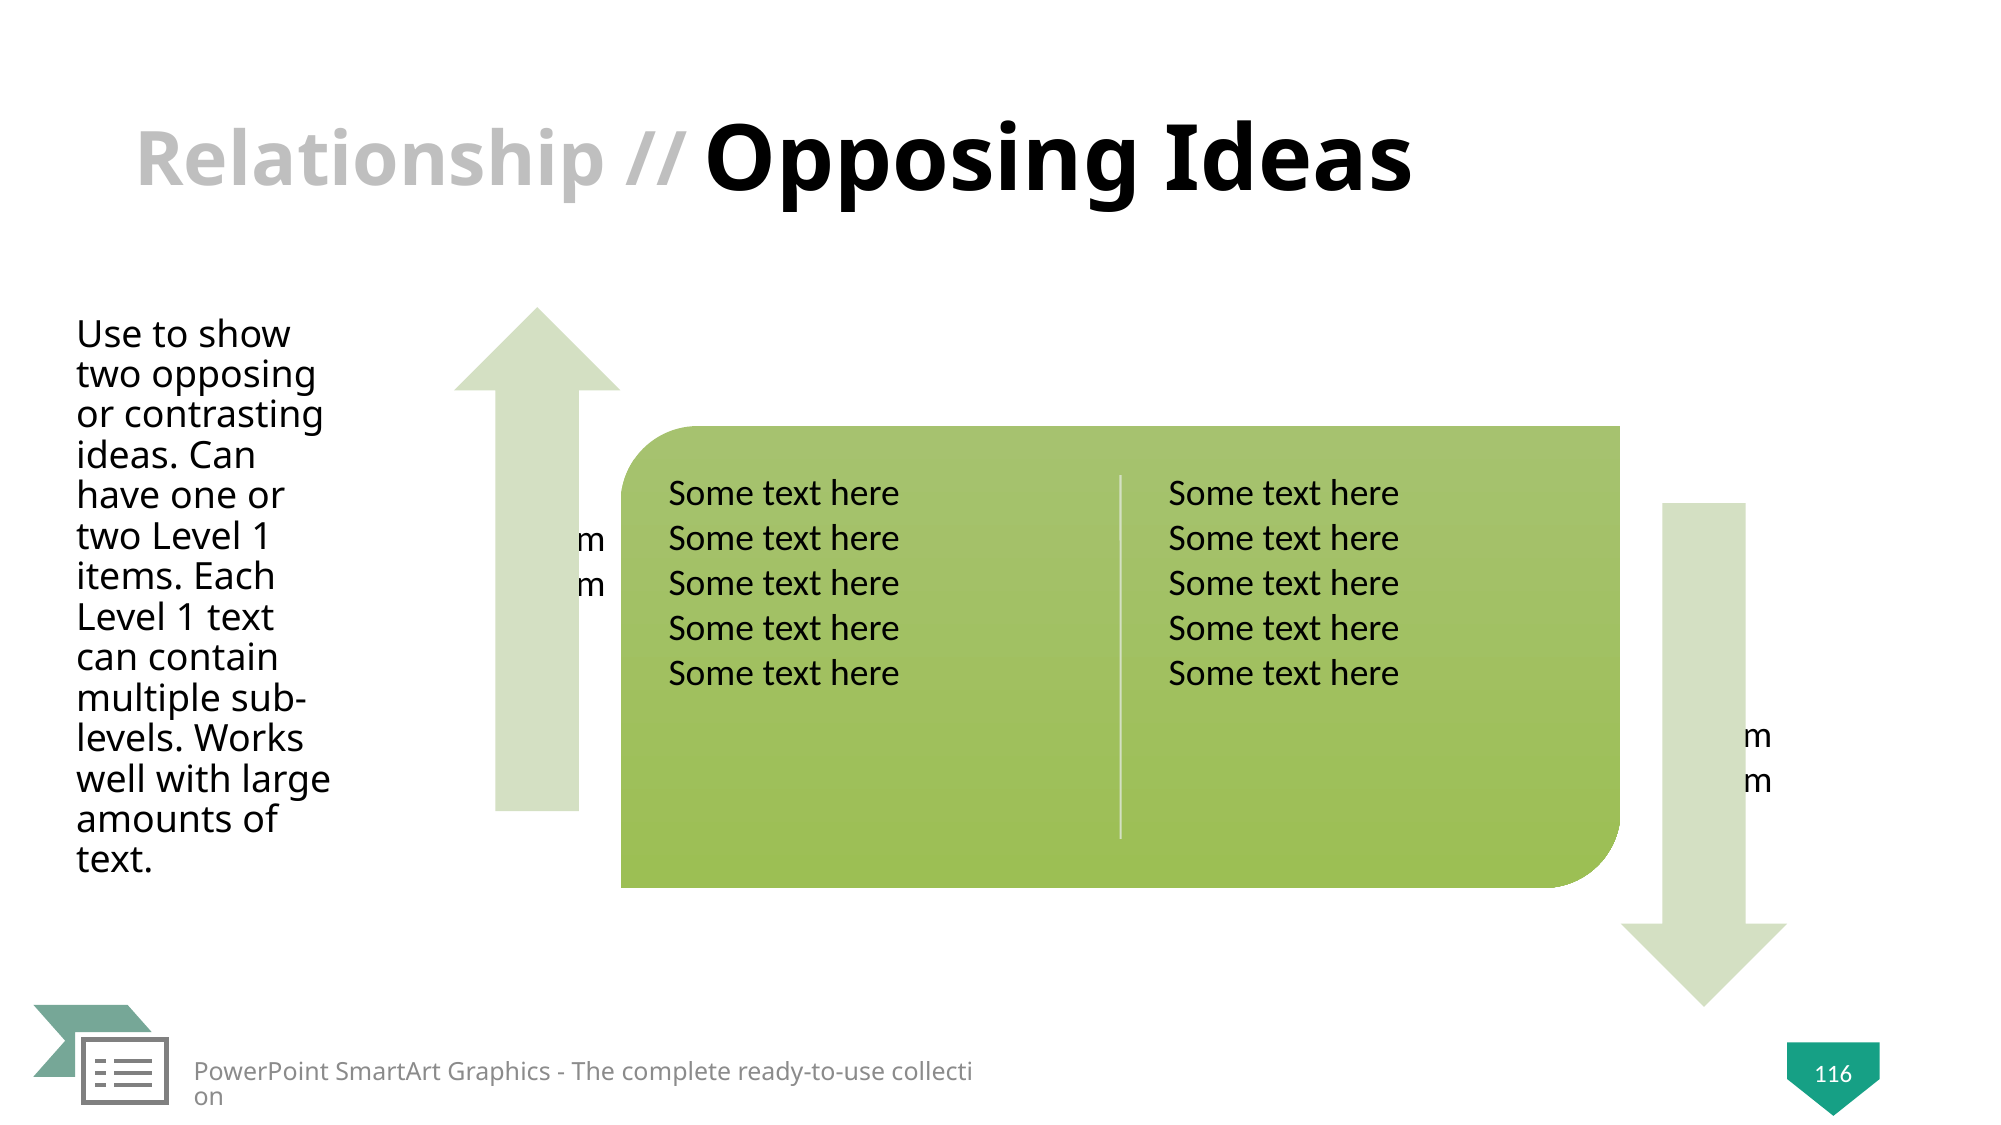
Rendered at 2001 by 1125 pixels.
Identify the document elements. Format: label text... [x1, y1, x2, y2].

list Use to show two opposing or contrasting ideas. Can have one or two Level 1 items. Each Level 1 text can contain multiple sub-levels. Works well with large amounts of text. [60, 307, 361, 960]
title Opposing Ideas [688, 52, 1863, 270]
slide_number 116 [1787, 1042, 1880, 1103]
footer PowerPoint SmartArt Graphics - The complete ready-to-use collection [178, 1042, 1004, 1103]
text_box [453, 307, 1788, 1007]
